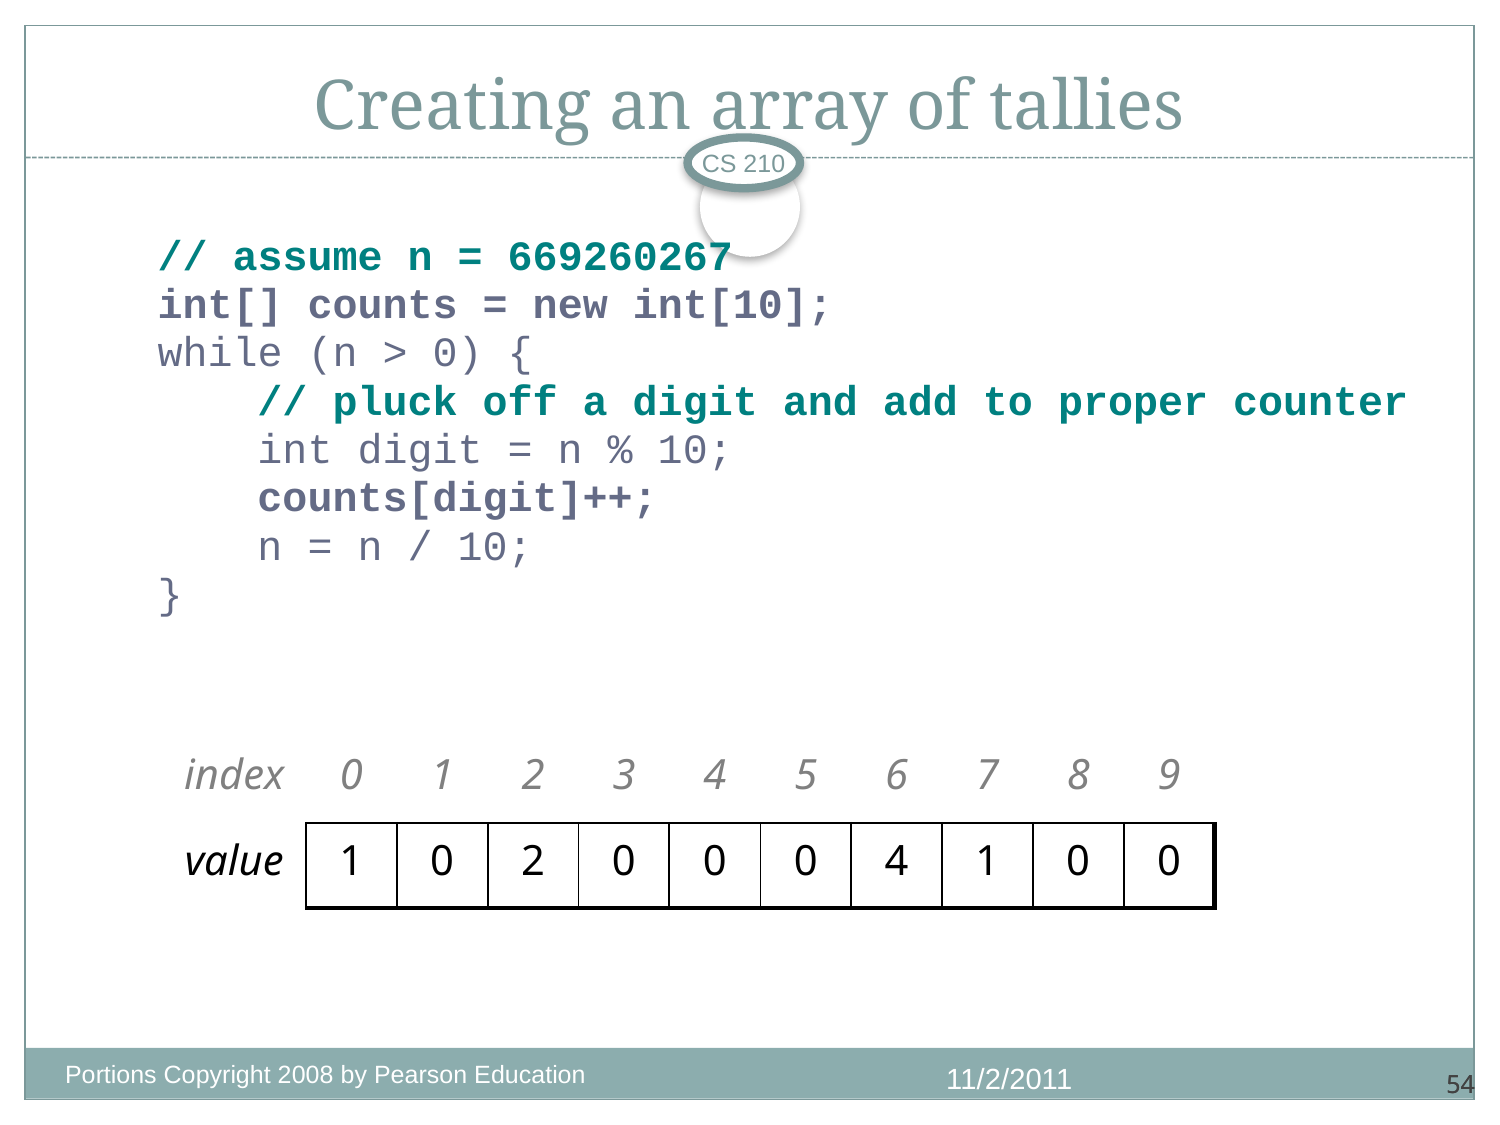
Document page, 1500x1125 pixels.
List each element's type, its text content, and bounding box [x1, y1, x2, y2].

table_header 2 [488, 737, 578, 822]
table_cell 2 [489, 824, 578, 906]
table_header 6 [851, 737, 942, 822]
table_header 9 [1124, 737, 1215, 822]
table_header 8 [1033, 737, 1124, 822]
table_cell 0 [761, 824, 850, 906]
table_header 0 [306, 737, 397, 822]
table_header 4 [669, 737, 760, 822]
table_cell 0 [398, 824, 487, 906]
table_cell 0 [1125, 824, 1212, 906]
table_cell 0 [1034, 824, 1123, 906]
table_cell 0 [579, 824, 668, 906]
table_cell value [163, 823, 305, 908]
table_header 1 [397, 737, 488, 822]
footer Portions Copyright 2008 by Pearson Education [50, 1051, 663, 1112]
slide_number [837, 1052, 1088, 1113]
table_header 5 [760, 737, 851, 822]
list // assume n = 669260267 int[] counts = new int[10]; while (n > 0) { // pluck off a digit and add to proper counter int digit = n % 10; counts[digit]++; n = n / 10; } [37, 200, 1463, 1038]
table_header 3 [578, 737, 669, 822]
table_header index [163, 737, 306, 823]
table_cell 4 [852, 824, 941, 906]
slide_number CS 210 [675, 137, 813, 188]
table_cell 1 [307, 824, 396, 906]
table_header 7 [942, 737, 1033, 822]
table_cell 0 [670, 824, 760, 906]
table_cell 1 [943, 824, 1032, 906]
title Creating an array of tallies [49, 37, 1450, 144]
